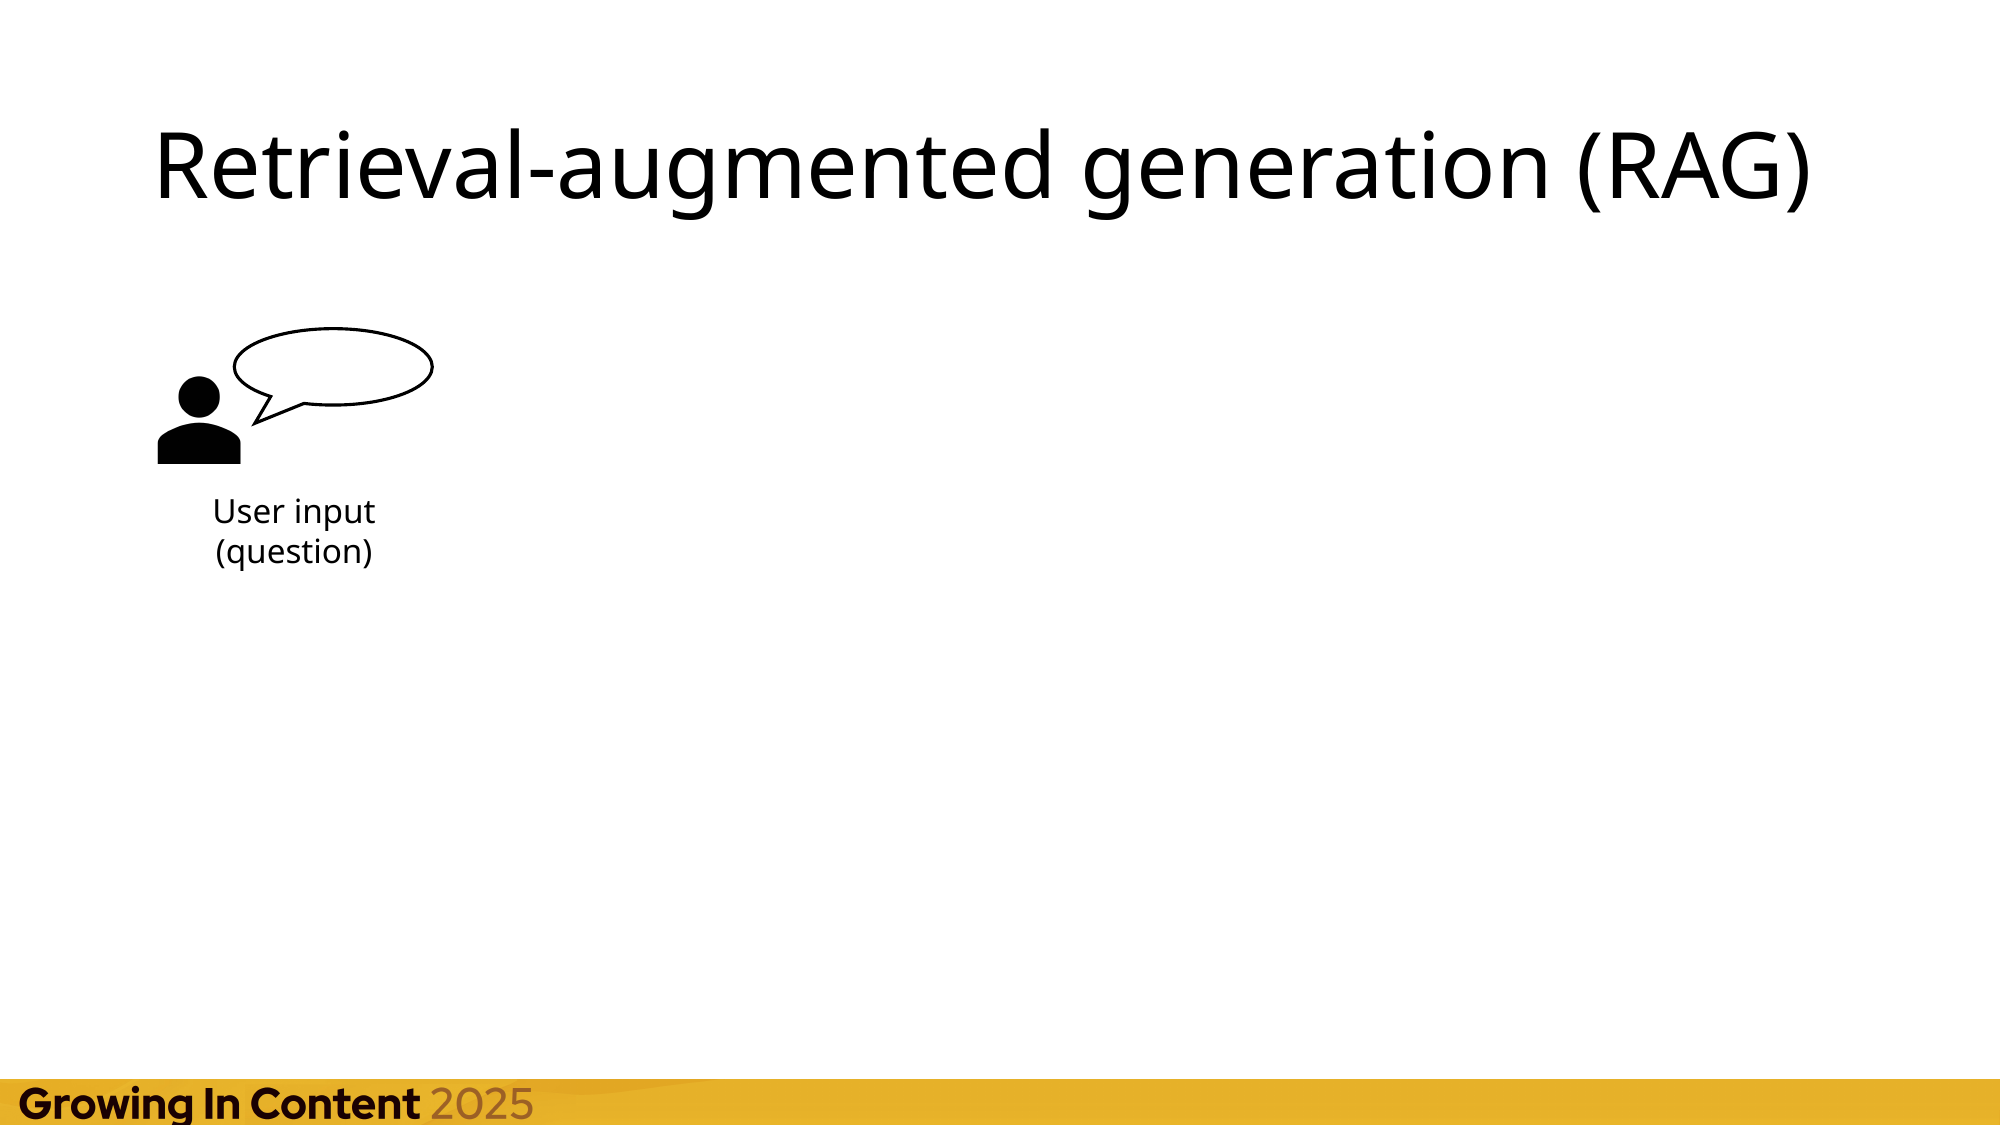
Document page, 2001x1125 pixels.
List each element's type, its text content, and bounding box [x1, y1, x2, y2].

picture [0, 1079, 2000, 1125]
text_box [136, 328, 433, 580]
title Retrieval-augmented generation (RAG) [137, 59, 1863, 278]
